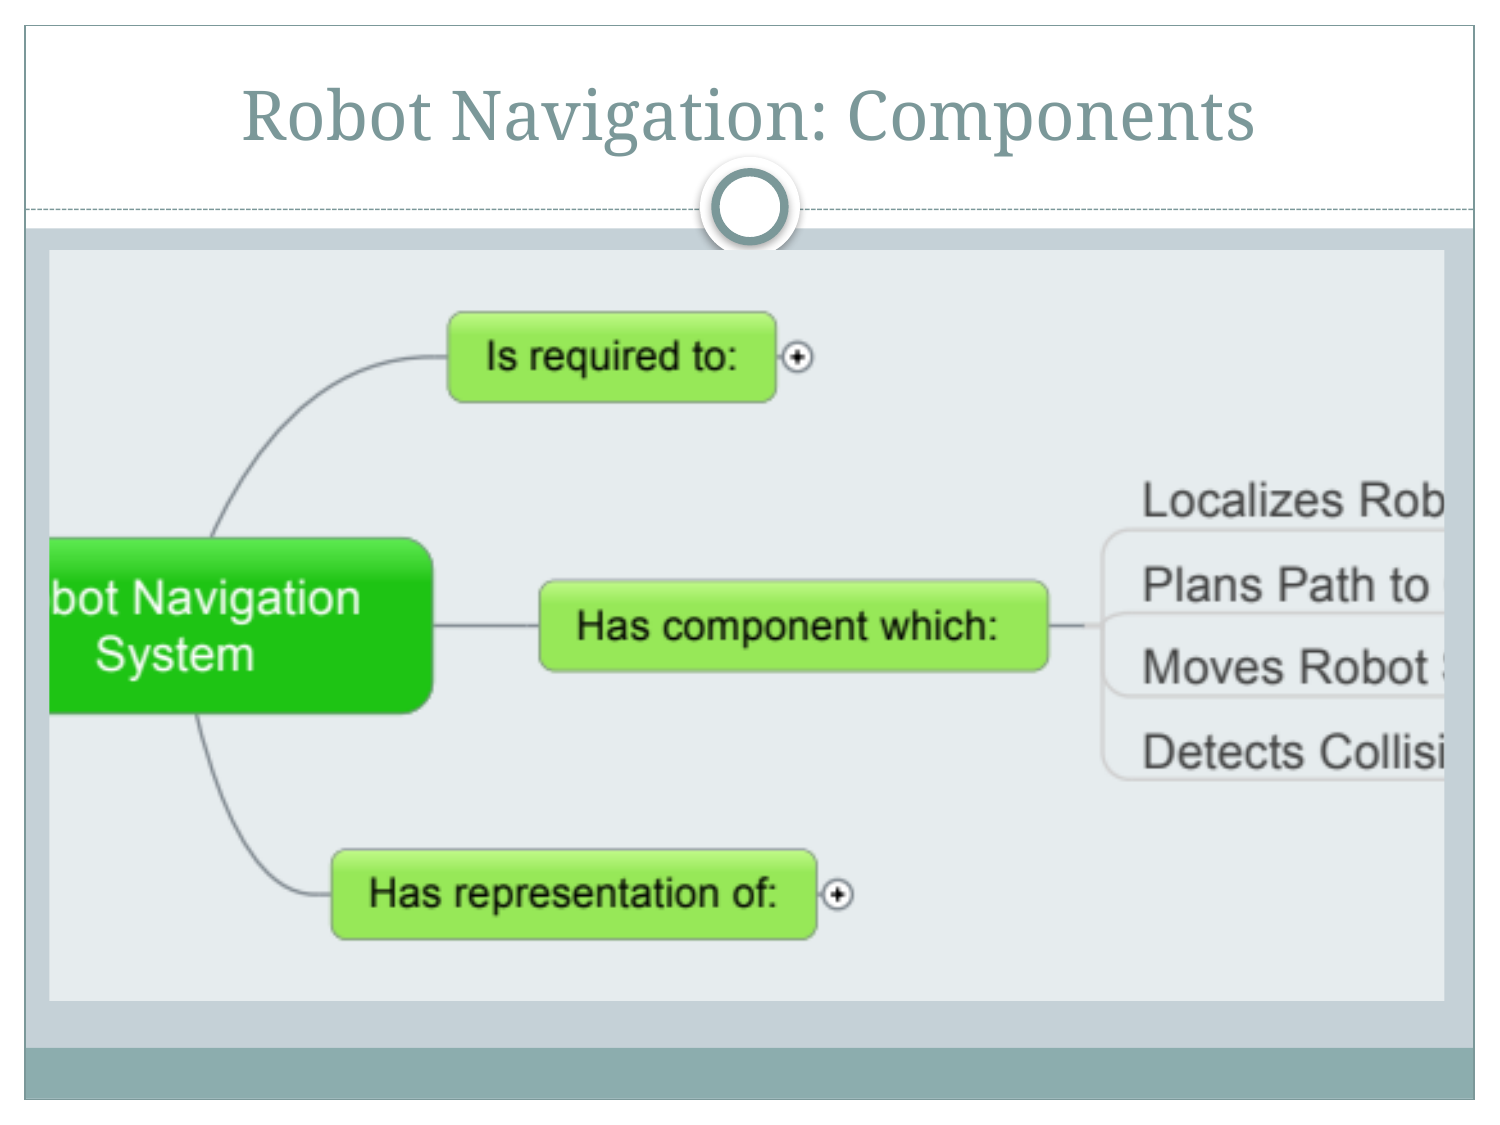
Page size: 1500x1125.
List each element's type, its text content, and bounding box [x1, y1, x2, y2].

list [49, 250, 1445, 1001]
title Robot Navigation: Components [49, 37, 1450, 162]
